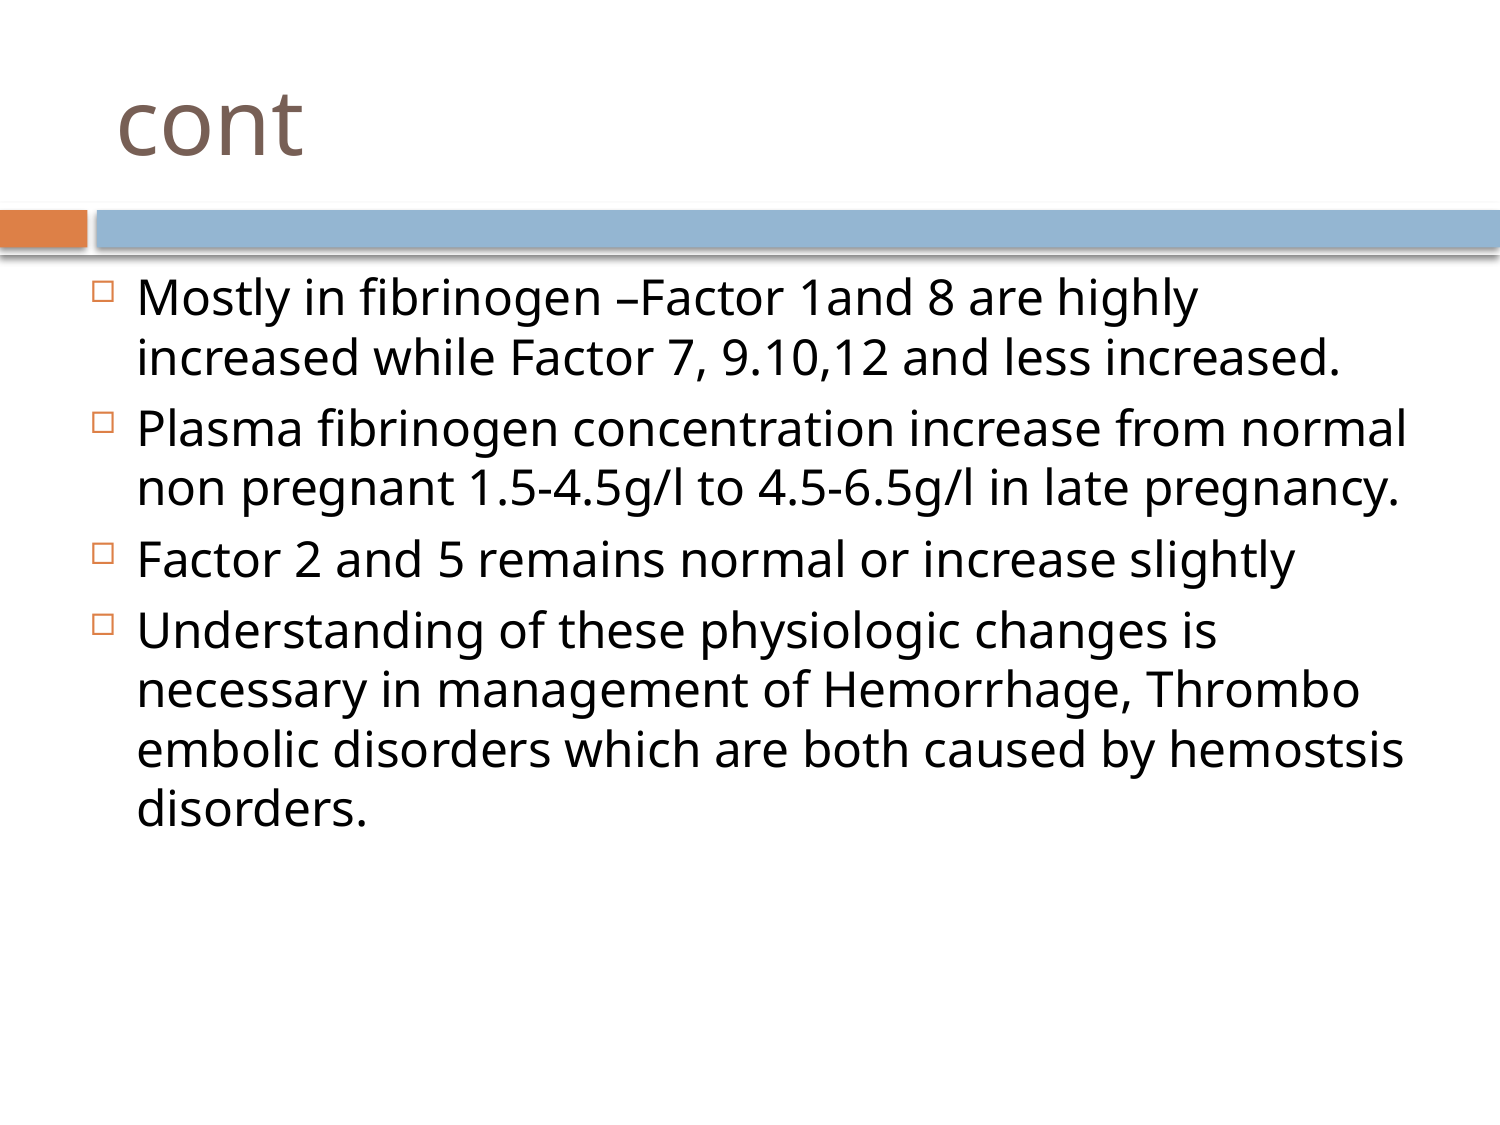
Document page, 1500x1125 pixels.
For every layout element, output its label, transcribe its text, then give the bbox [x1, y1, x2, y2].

list Mostly in fibrinogen –Factor 1and 8 are highly increased while Factor 7, 9.10,12 and less increased. Plasma fibrinogen concentration increase from normal non pregnant 1.5-4.5g/l to 4.5-6.5g/l in late pregnancy. Factor 2 and 5 remains normal or increase slightly Understanding of these physiologic changes is necessary in management of Hemorrhage, Thrombo embolic disorders which are both caused by hemostsis disorders. [75, 187, 1425, 930]
title cont [100, 37, 1438, 200]
